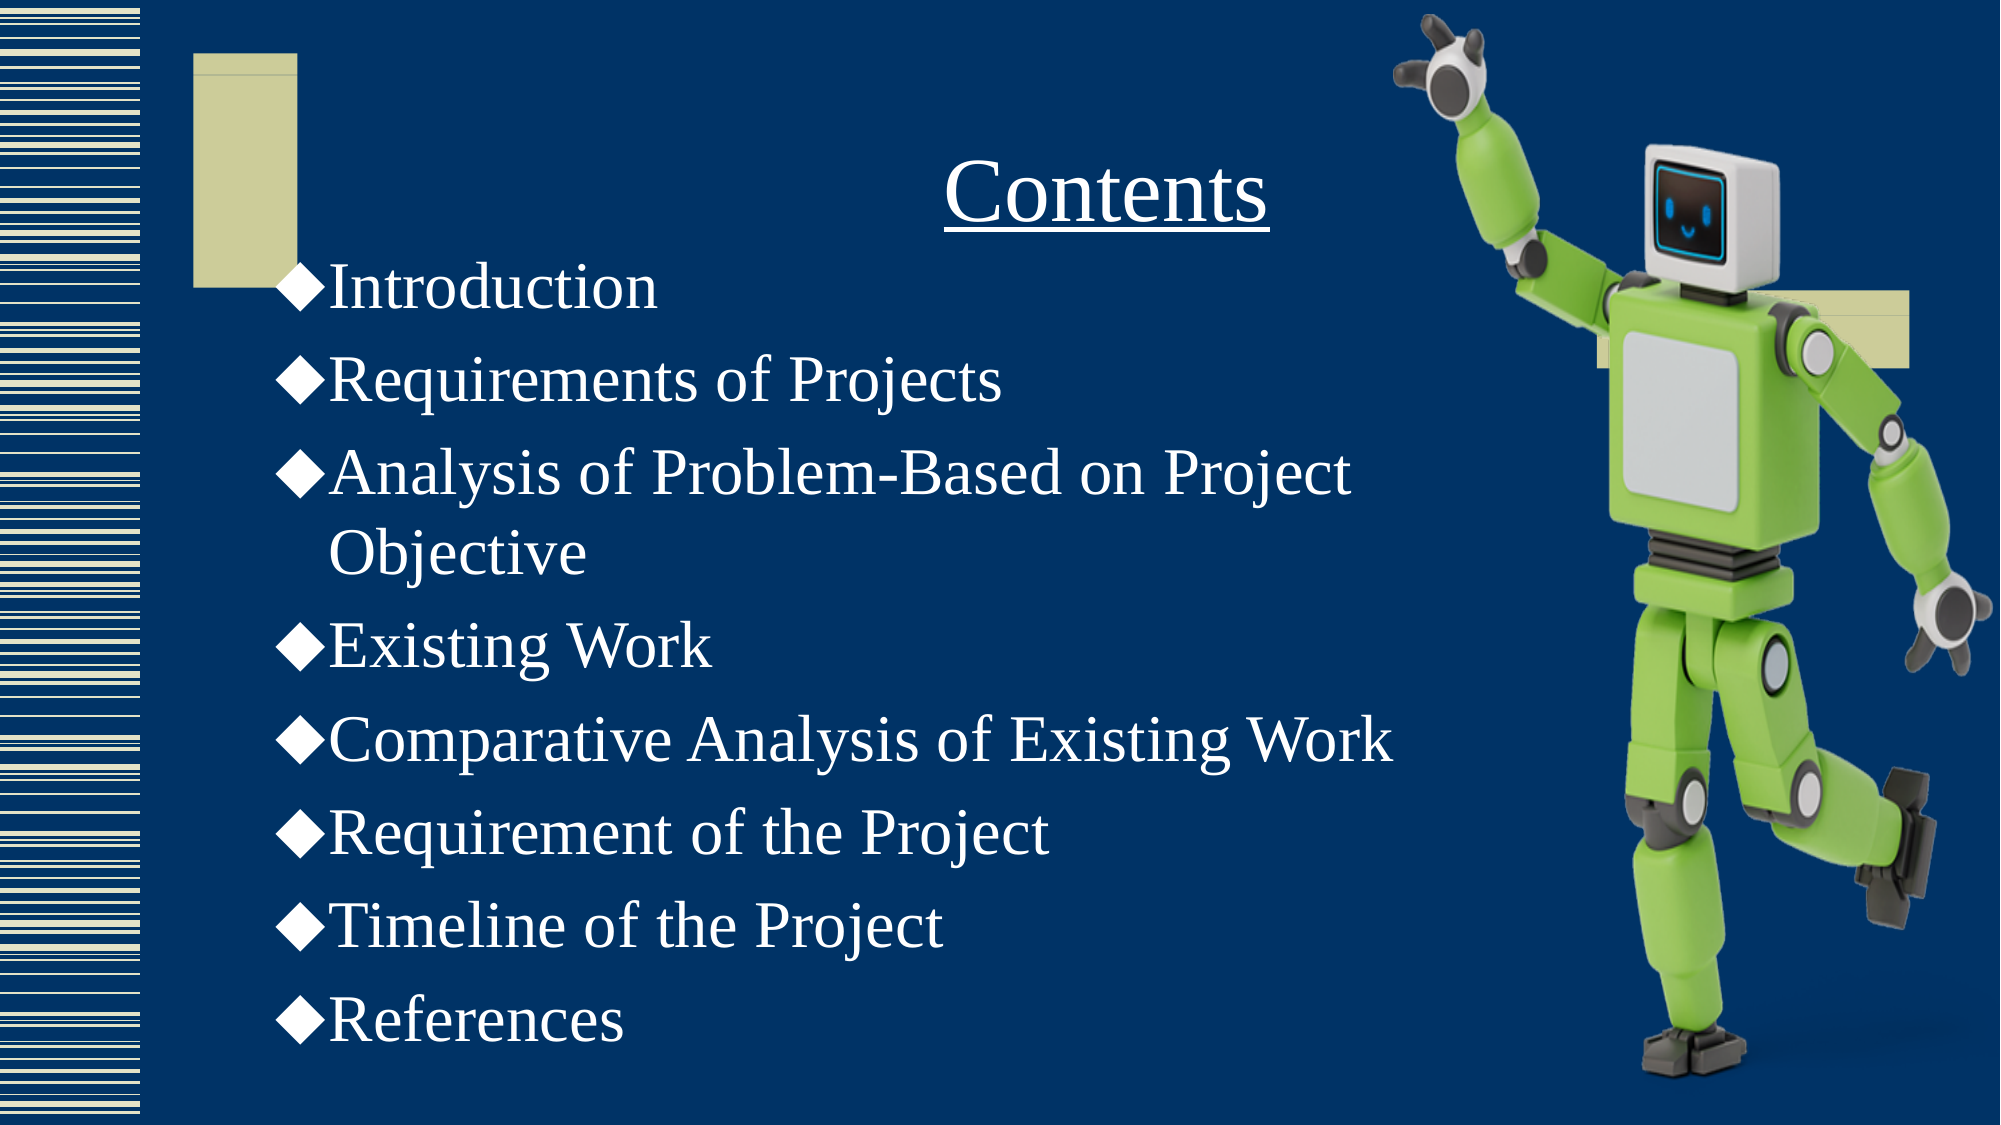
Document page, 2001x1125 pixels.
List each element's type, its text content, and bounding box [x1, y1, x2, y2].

list Introduction Requirements of Projects Analysis of Problem-Based on Project Objective Existing Work Comparative Analysis of Existing Work Requirement of the Project Timeline of the Project References [257, 233, 1387, 1104]
picture [1392, 14, 2000, 1104]
title Contents [300, 99, 1387, 233]
